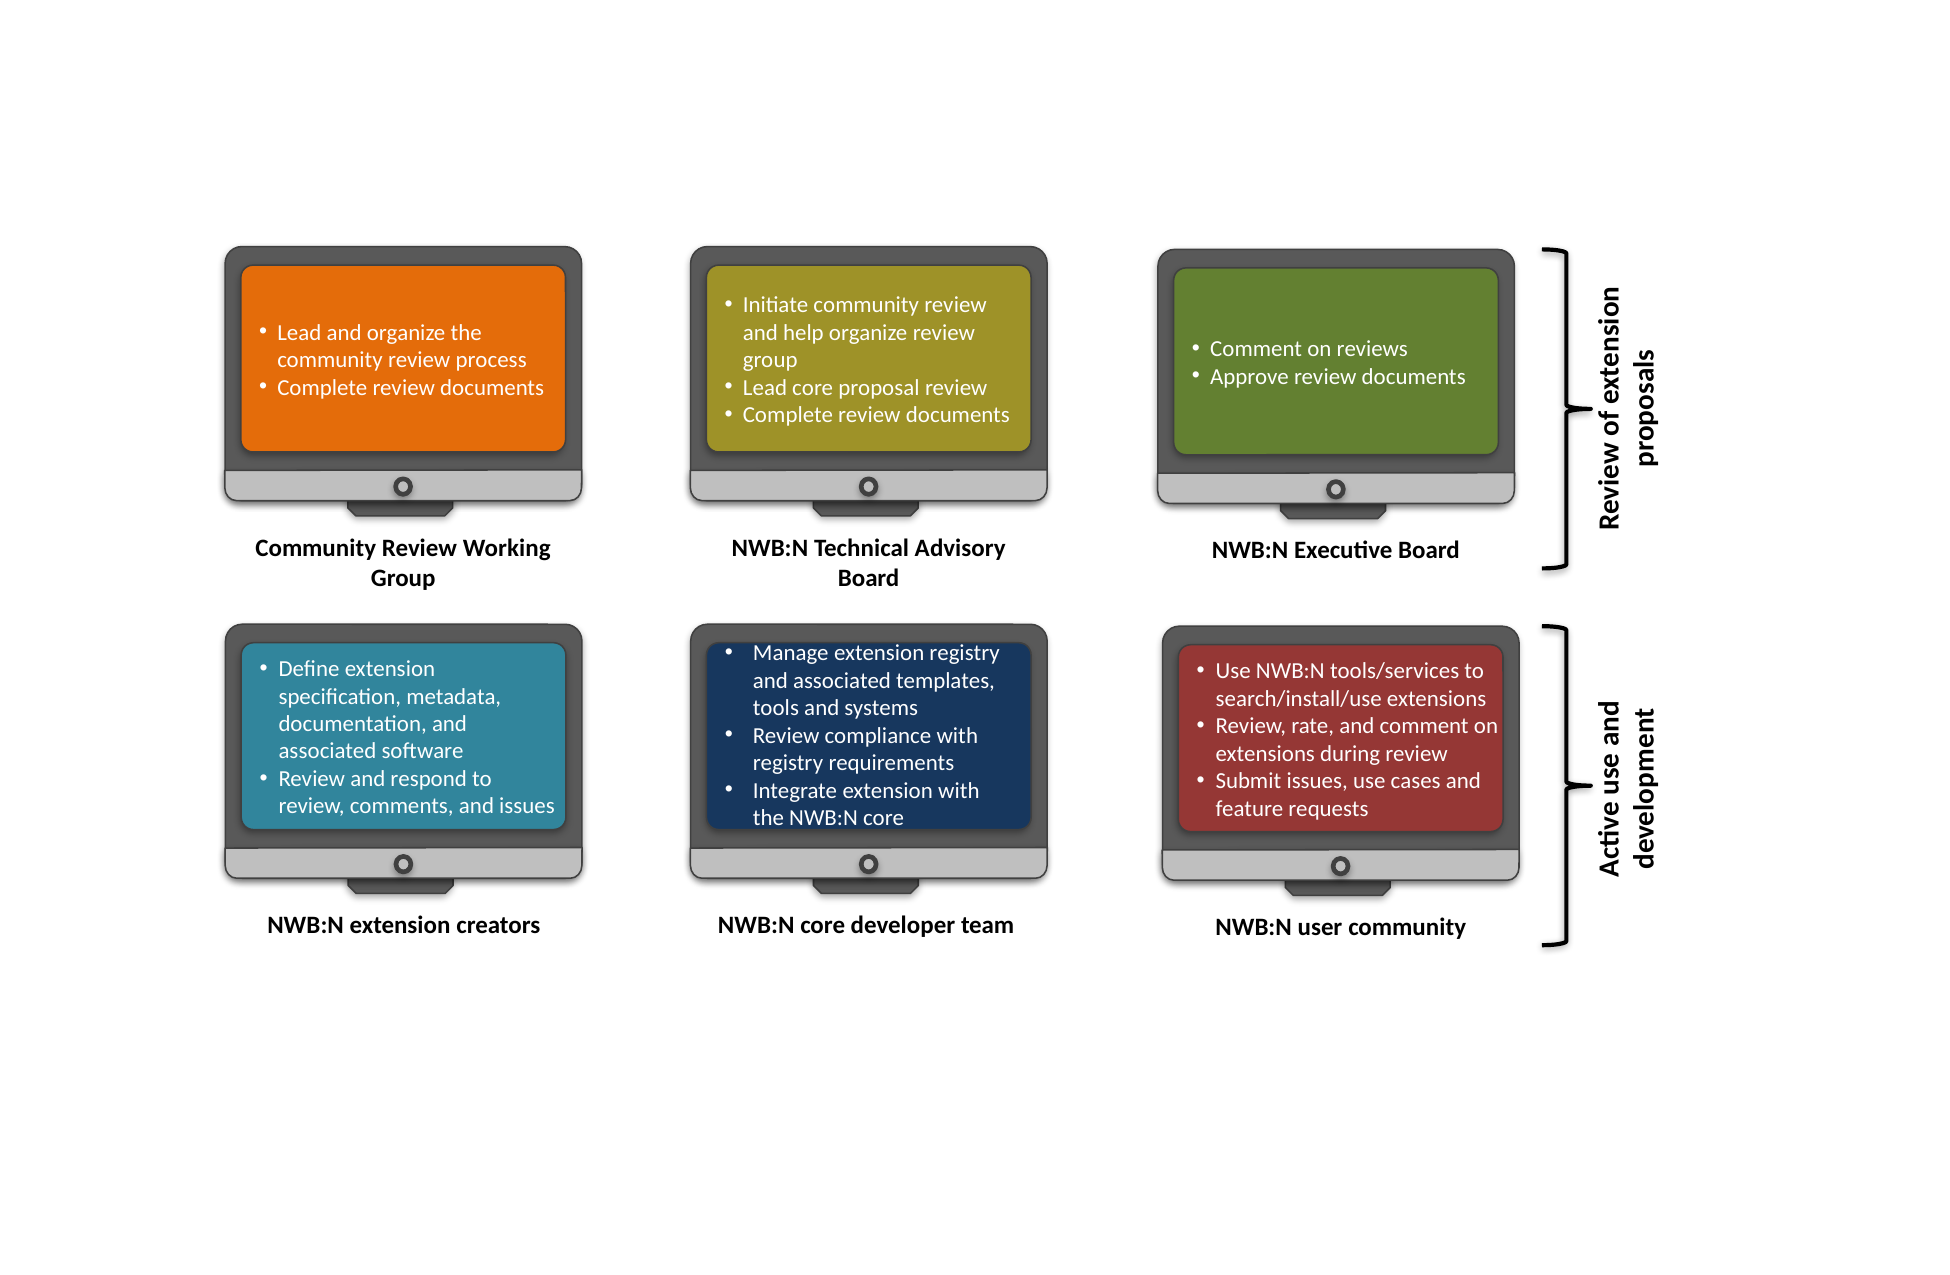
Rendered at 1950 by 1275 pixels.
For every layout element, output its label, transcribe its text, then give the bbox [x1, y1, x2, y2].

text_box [1157, 249, 1515, 573]
text_box Review of extension proposals [1581, 248, 1667, 569]
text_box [690, 246, 1048, 600]
text_box [1541, 624, 1581, 948]
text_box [224, 624, 583, 948]
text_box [1161, 625, 1520, 950]
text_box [224, 246, 582, 600]
text_box Active use and development [1581, 629, 1667, 950]
text_box [1541, 247, 1581, 571]
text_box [690, 624, 1048, 948]
